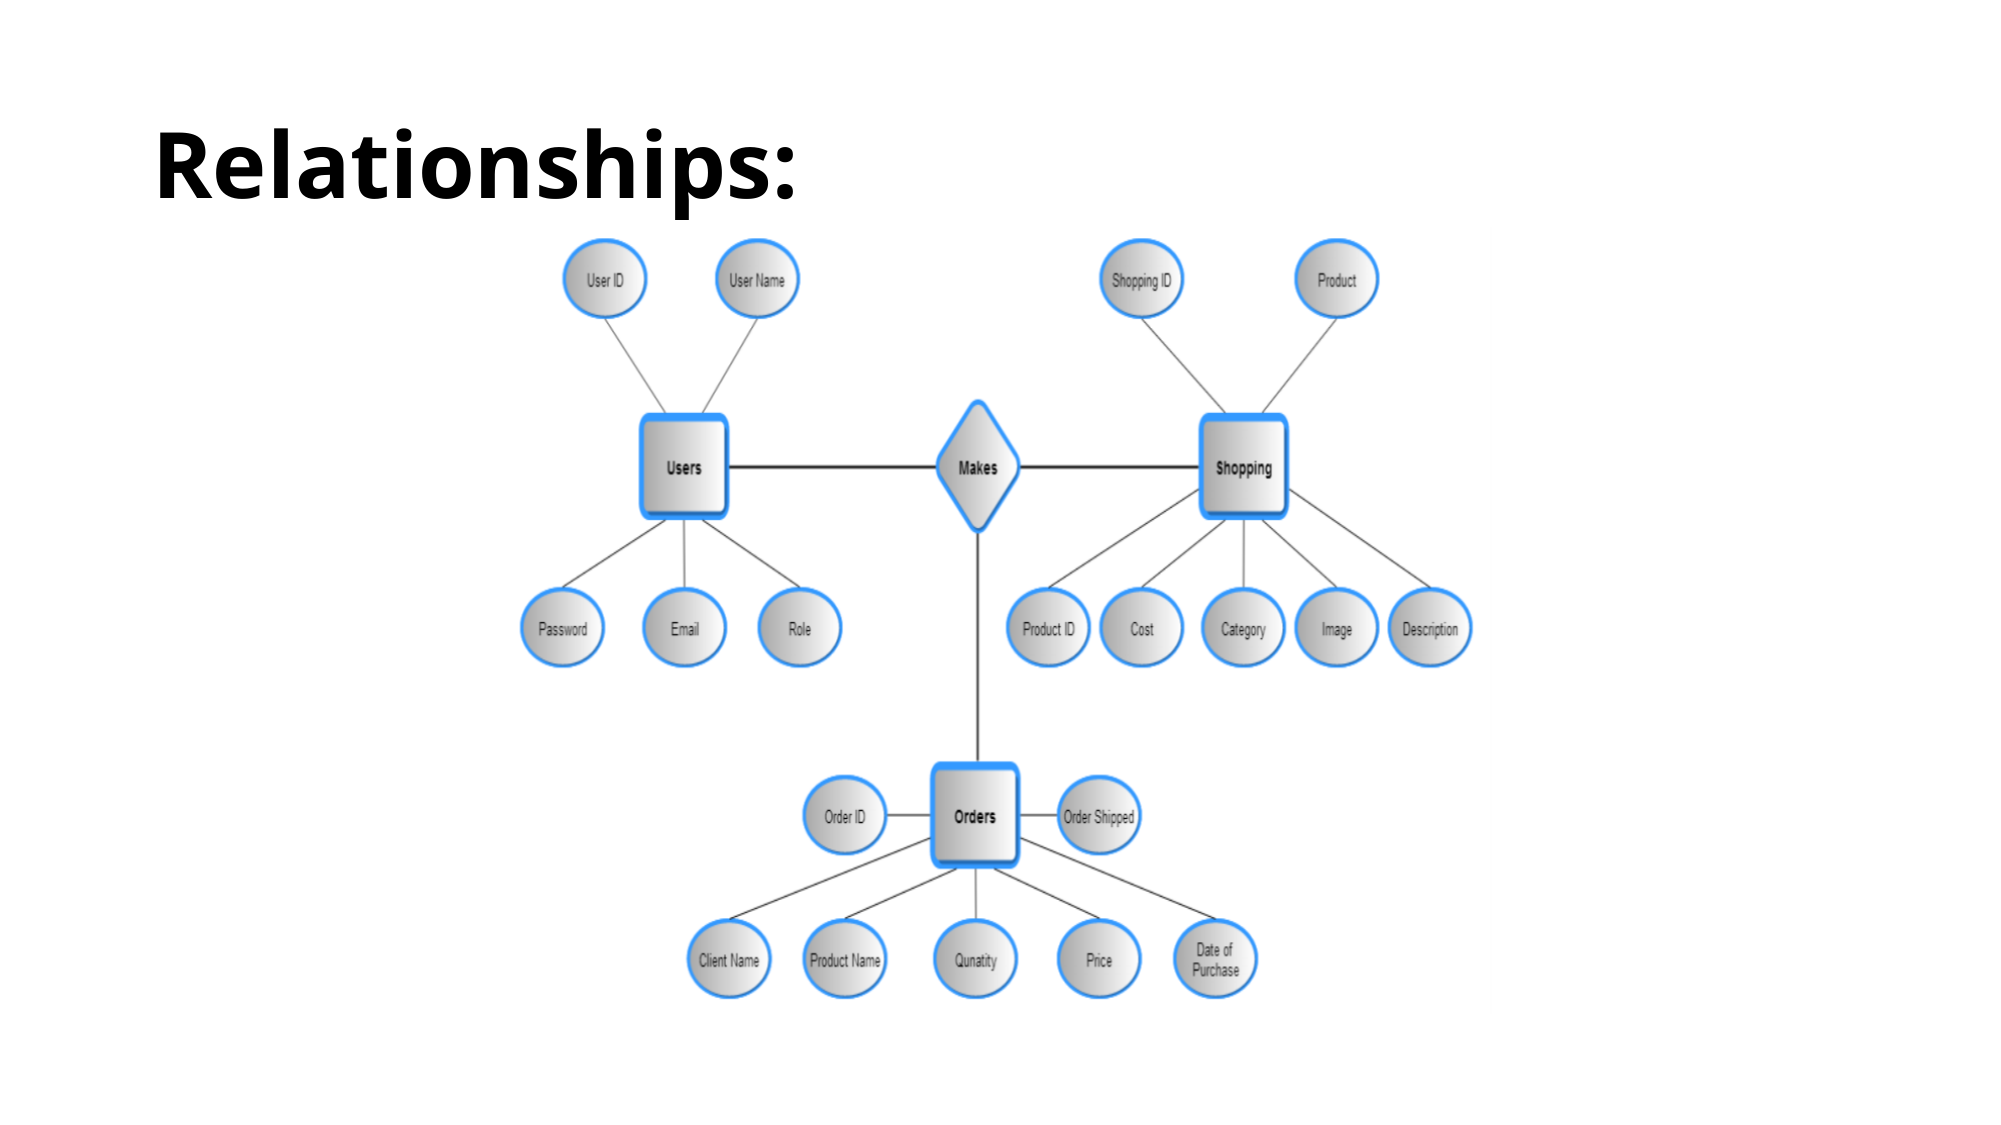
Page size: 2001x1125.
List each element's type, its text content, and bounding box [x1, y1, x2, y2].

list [507, 227, 1492, 1014]
title Relationships: [137, 59, 1863, 278]
